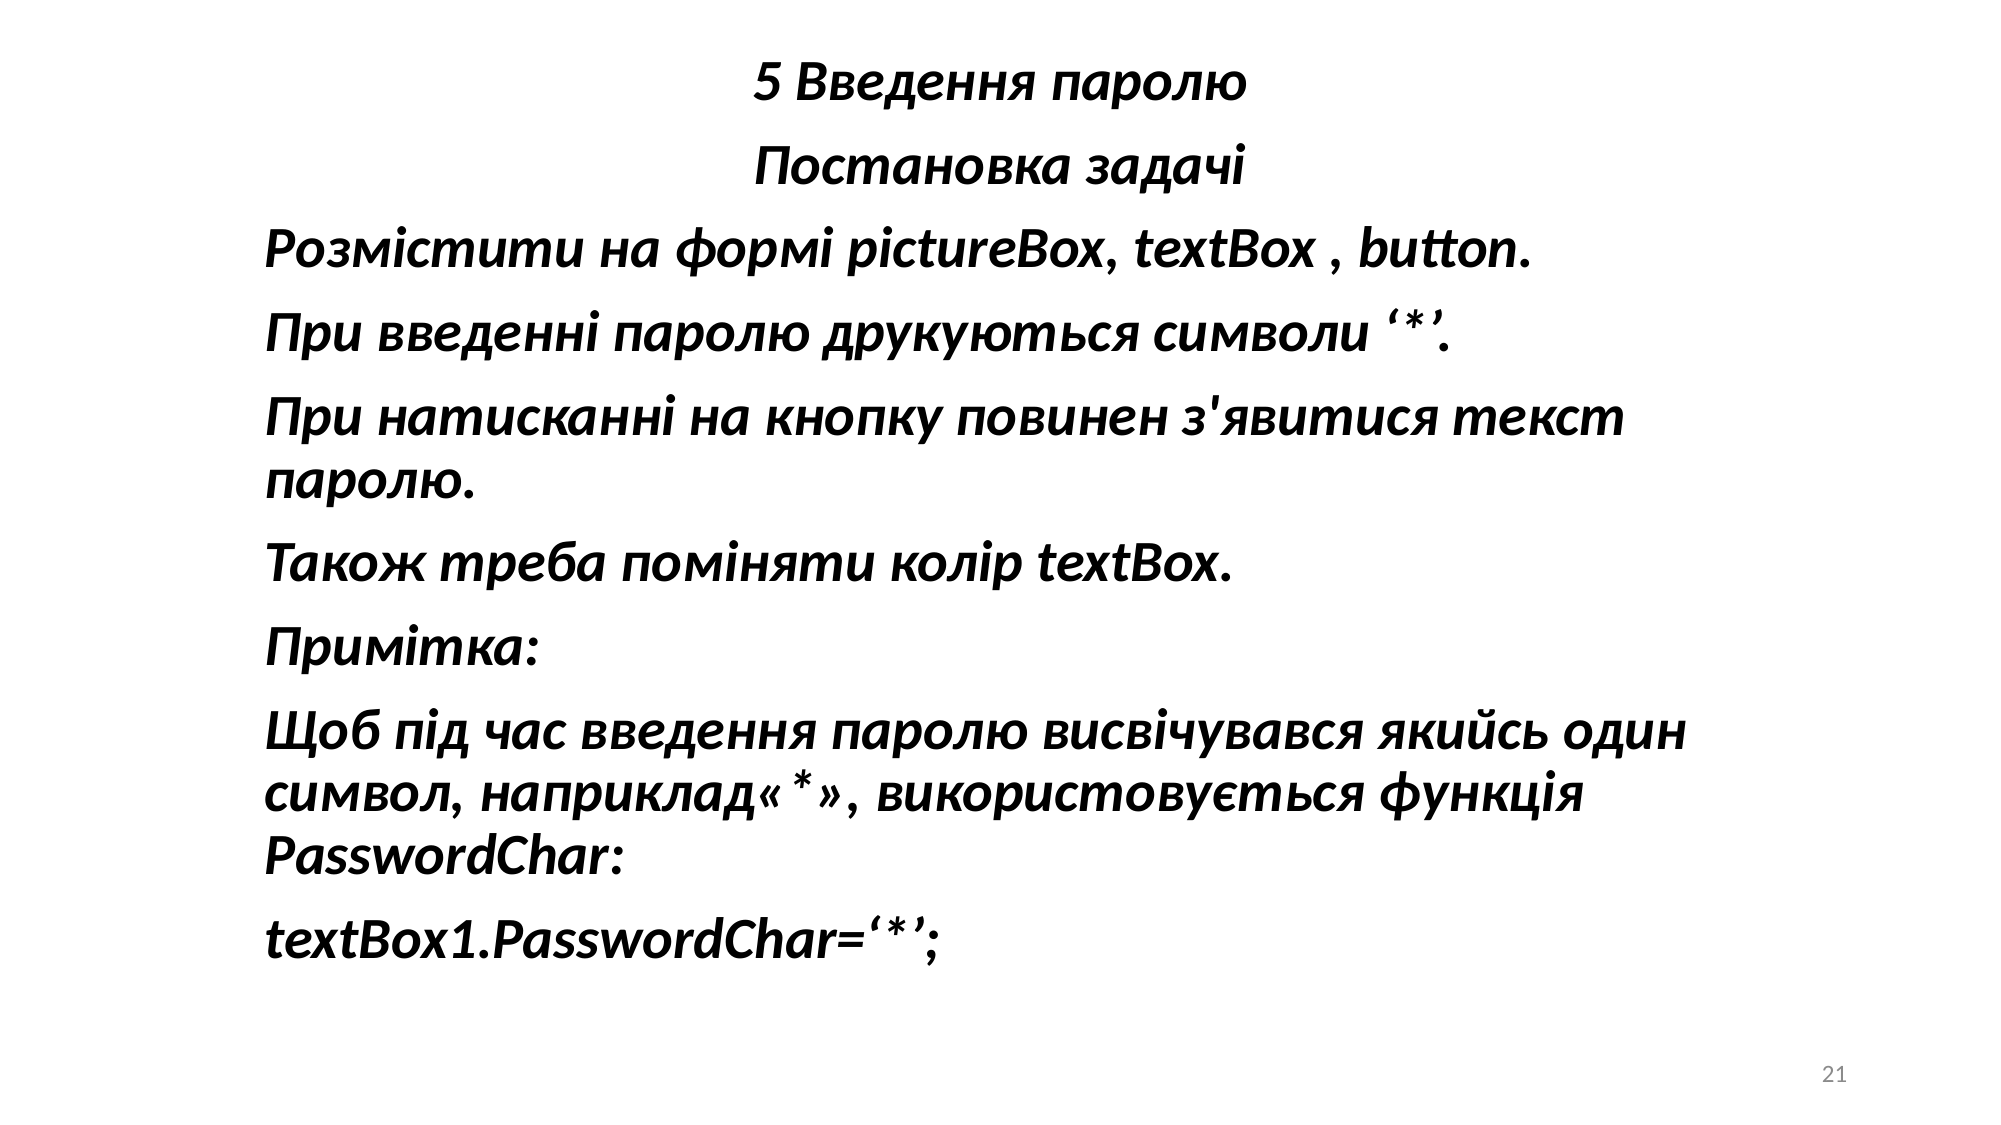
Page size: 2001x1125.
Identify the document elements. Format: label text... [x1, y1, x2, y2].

list 5 Введення паролю Постановка задачі Розмістити на формі pictureBox, textBox , button. При введенні паролю друкуються символи ‘*’. При натисканні на кнопку повинен з'явитися текст паролю. Також треба поміняти колір textBox. Примітка: Щоб під час введення паролю висвічувався якийсь один символ, наприклад«*», використовується функція PasswordChar: textBox1.PasswordChar=‘*’; [249, 42, 1750, 1125]
slide_number 21 [1412, 1042, 1863, 1103]
